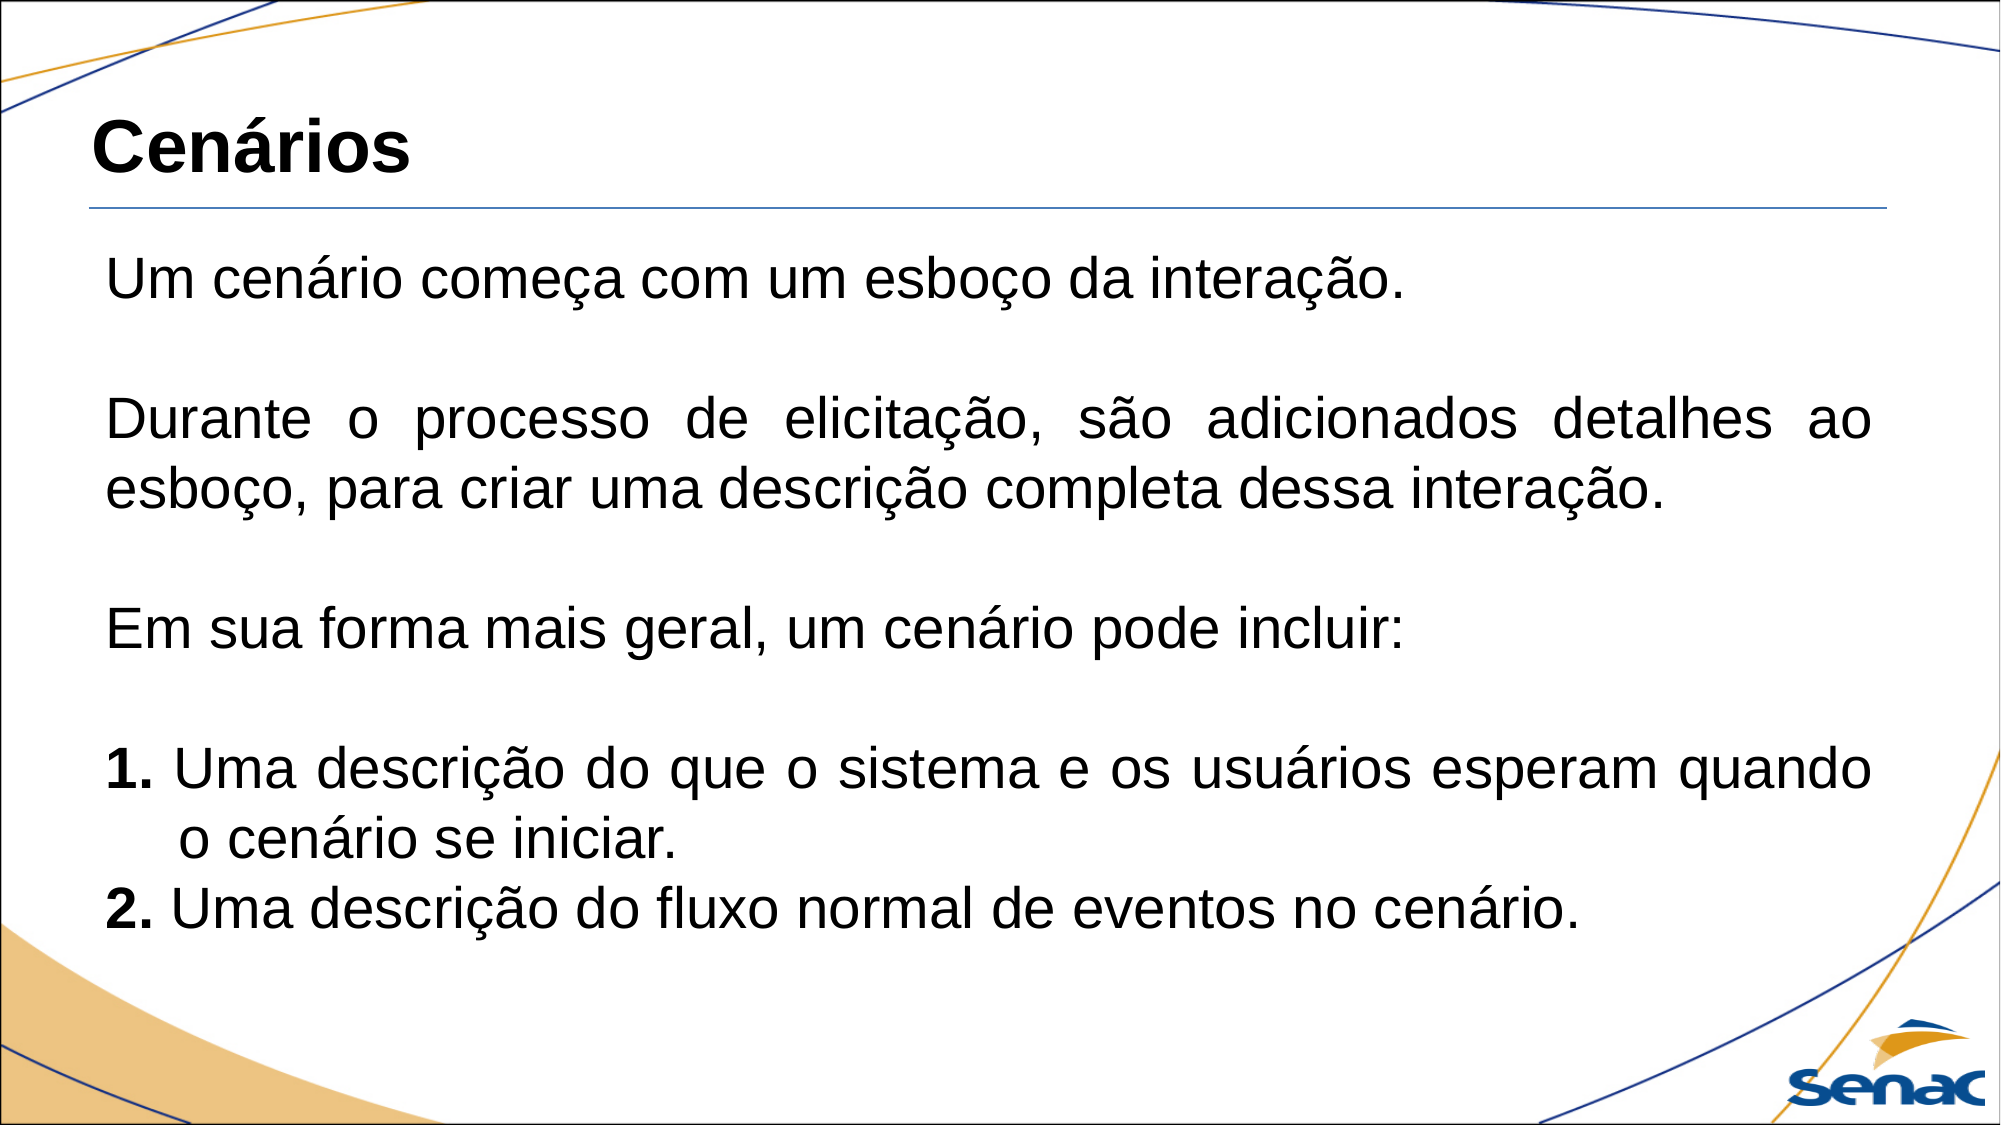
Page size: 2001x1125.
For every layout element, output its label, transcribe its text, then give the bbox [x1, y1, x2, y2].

picture [0, 0, 2001, 1125]
text_box Cenários [76, 89, 1888, 197]
text_box Um cenário começa com um esboço da interação. Durante o processo de elicitação, são adicionados detalhes ao esboço, para criar uma descrição completa dessa interação. Em sua forma mais geral, um cenário pode incluir: 1. Uma descrição do que o sistema e os usuários esperam quando o cenário se iniciar. 2. Uma descrição do fluxo normal de eventos no cenário. [90, 232, 1890, 948]
